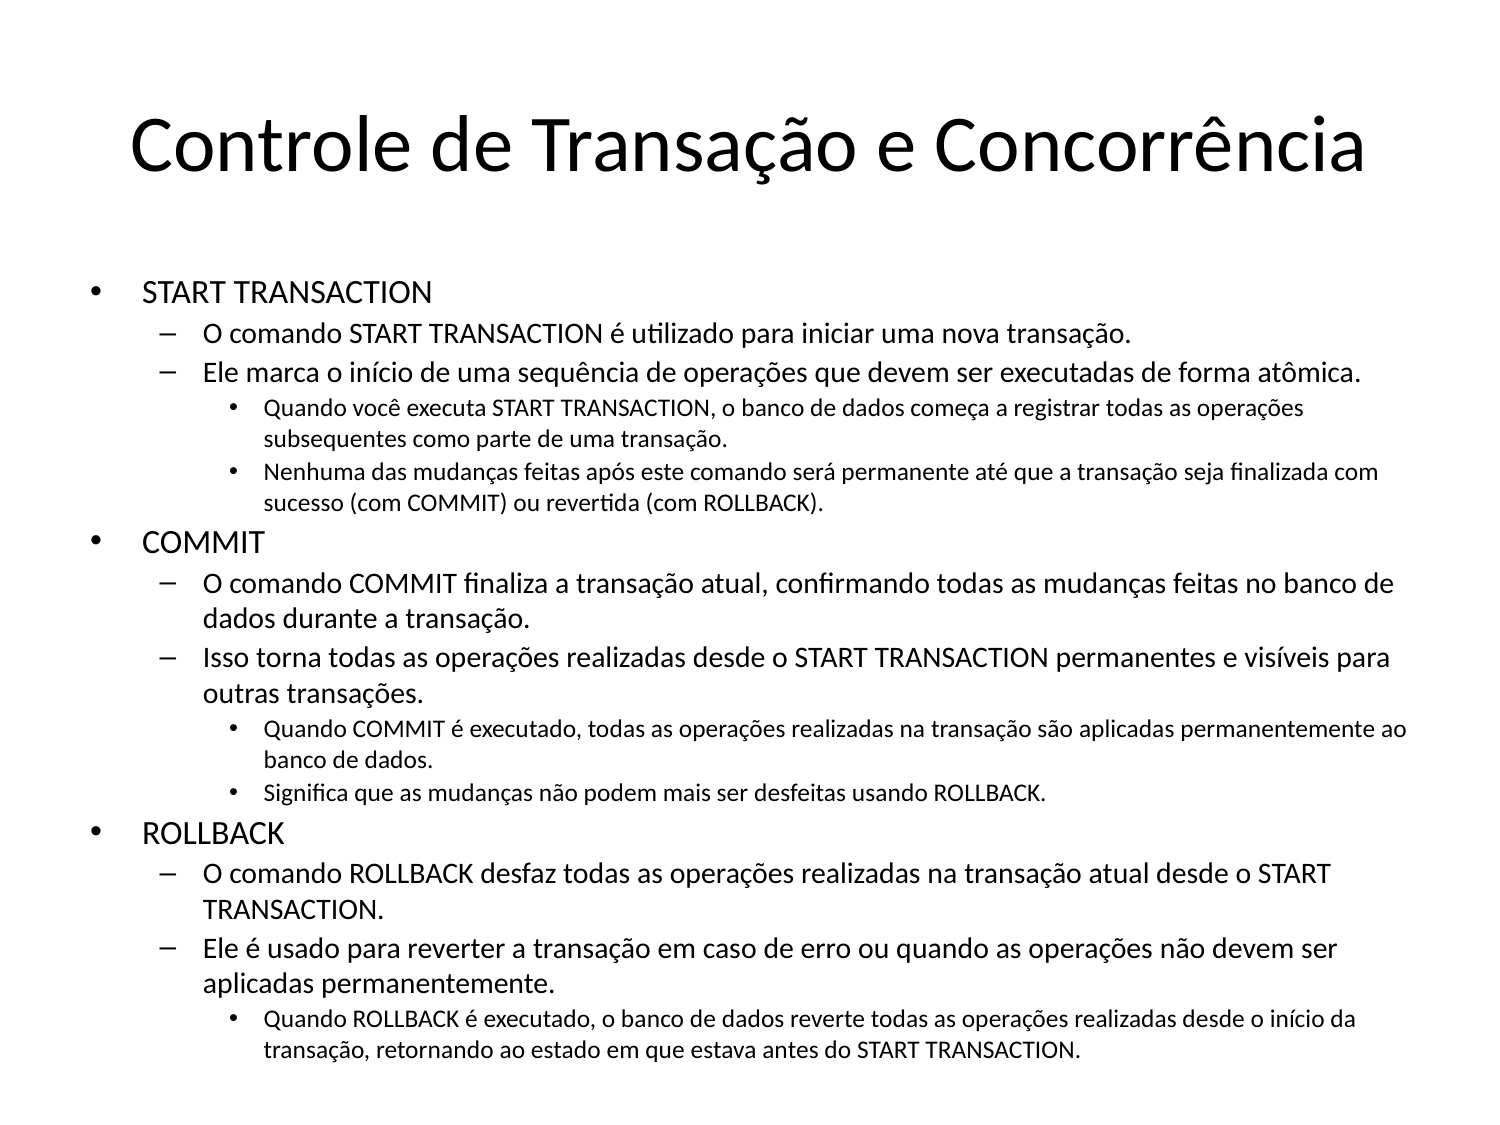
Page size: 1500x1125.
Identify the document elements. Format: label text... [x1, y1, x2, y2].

title Controle de Transação e Concorrência [75, 45, 1425, 233]
list START TRANSACTION O comando START TRANSACTION é utilizado para iniciar uma nova transação. Ele marca o início de uma sequência de operações que devem ser executadas de forma atômica. Quando você executa START TRANSACTION, o banco de dados começa a registrar todas as operações subsequentes como parte de uma transação. Nenhuma das mudanças feitas após este comando será permanente até que a transação seja finalizada com sucesso (com COMMIT) ou revertida (com ROLLBACK). COMMIT O comando COMMIT finaliza a transação atual, confirmando todas as mudanças feitas no banco de dados durante a transação. Isso torna todas as operações realizadas desde o START TRANSACTION permanentes e visíveis para outras transações. Quando COMMIT é executado, todas as operações realizadas na transação são aplicadas permanentemente ao banco de dados. Significa que as mudanças não podem mais ser desfeitas usando ROLLBACK. ROLLBACK O comando ROLLBACK desfaz todas as operações realizadas na transação atual desde o START TRANSACTION. Ele é usado para reverter a transação em caso de erro ou quando as operações não devem ser aplicadas permanentemente. Quando ROLLBACK é executado, o banco de dados reverte todas as operações realizadas desde o início da transação, retornando ao estado em que estava antes do START TRANSACTION. [75, 262, 1425, 1083]
